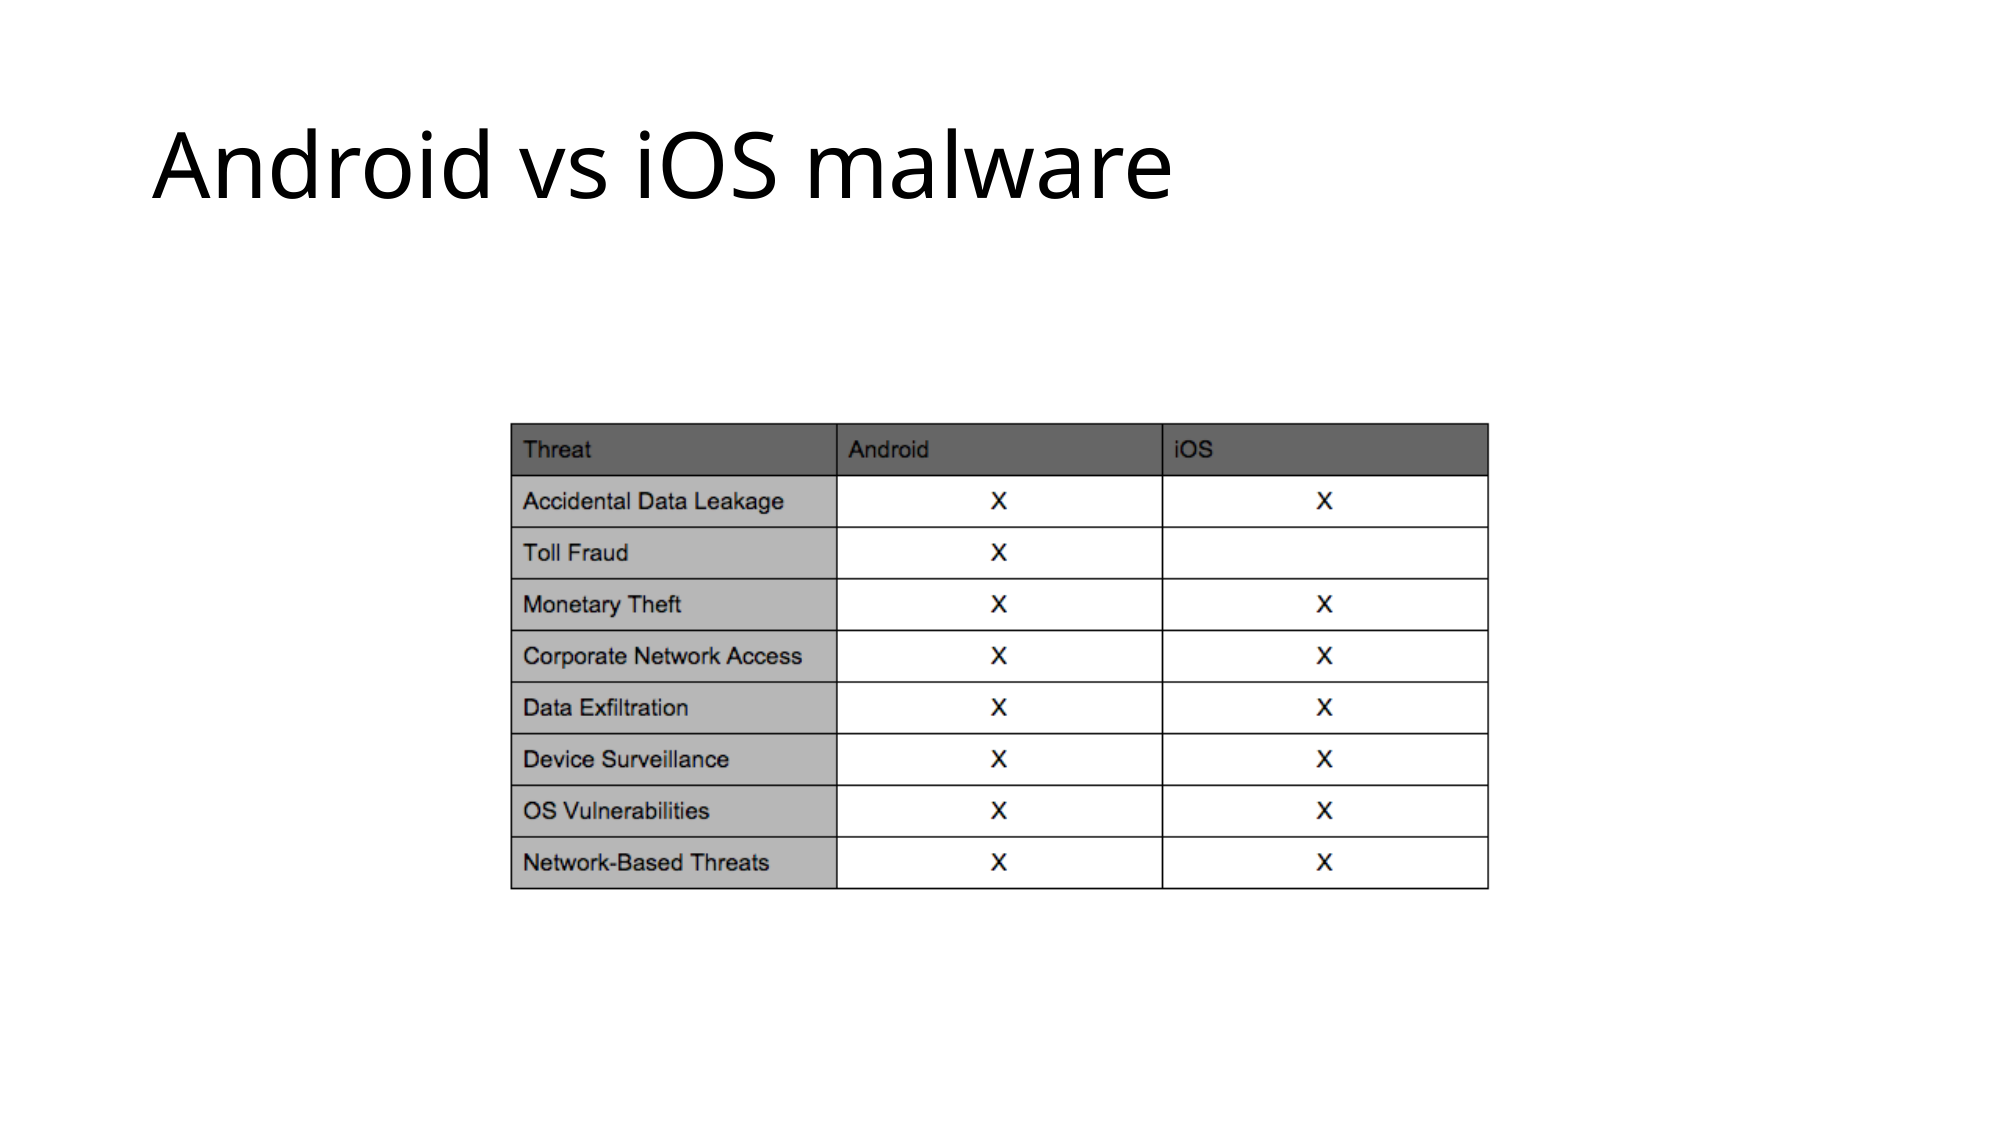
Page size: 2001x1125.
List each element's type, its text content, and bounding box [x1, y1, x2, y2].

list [503, 414, 1497, 899]
title Android vs iOS malware [137, 59, 1863, 278]
